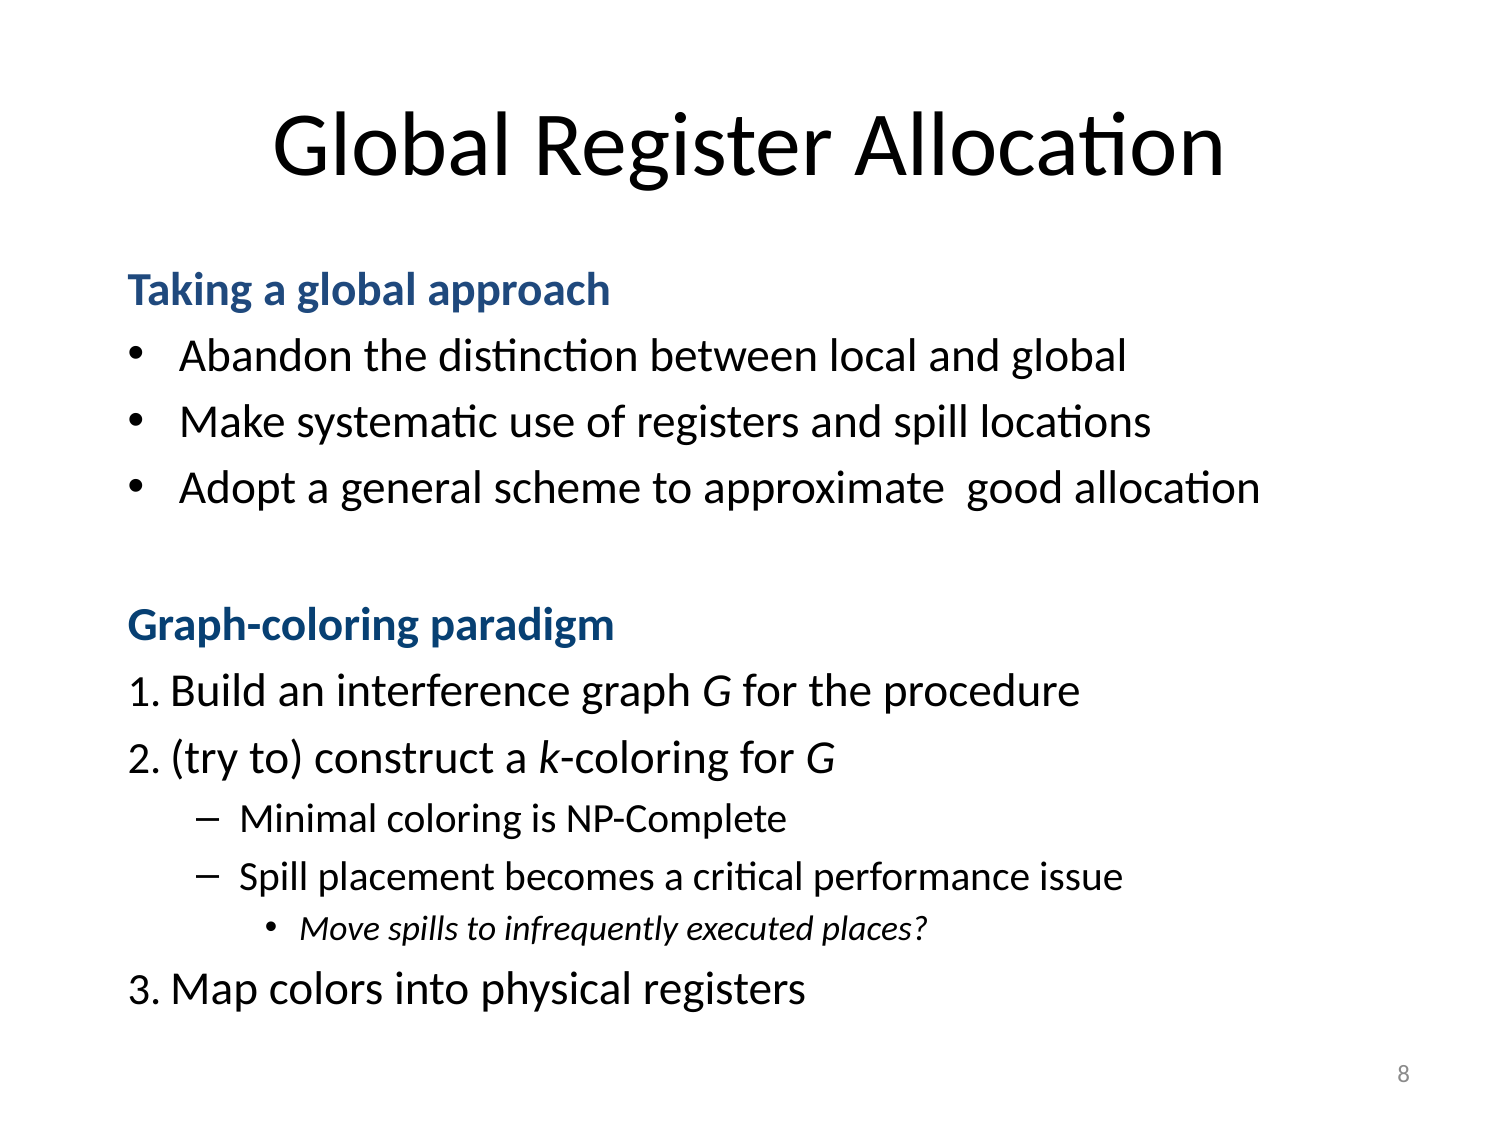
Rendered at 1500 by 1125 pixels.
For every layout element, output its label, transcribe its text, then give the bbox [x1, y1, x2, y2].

slide_number 8 [1074, 1042, 1425, 1103]
list Taking a global approach Abandon the distinction between local and global Make systematic use of registers and spill locations Adopt a general scheme to approximate good allocation Graph-coloring paradigm Build an interference graph G for the procedure (try to) construct a k-coloring for G Minimal coloring is NP-Complete Spill placement becomes a critical performance issue Move spills to infrequently executed places? Map colors into physical registers [112, 184, 1395, 1031]
title Global Register Allocation [75, 45, 1425, 233]
